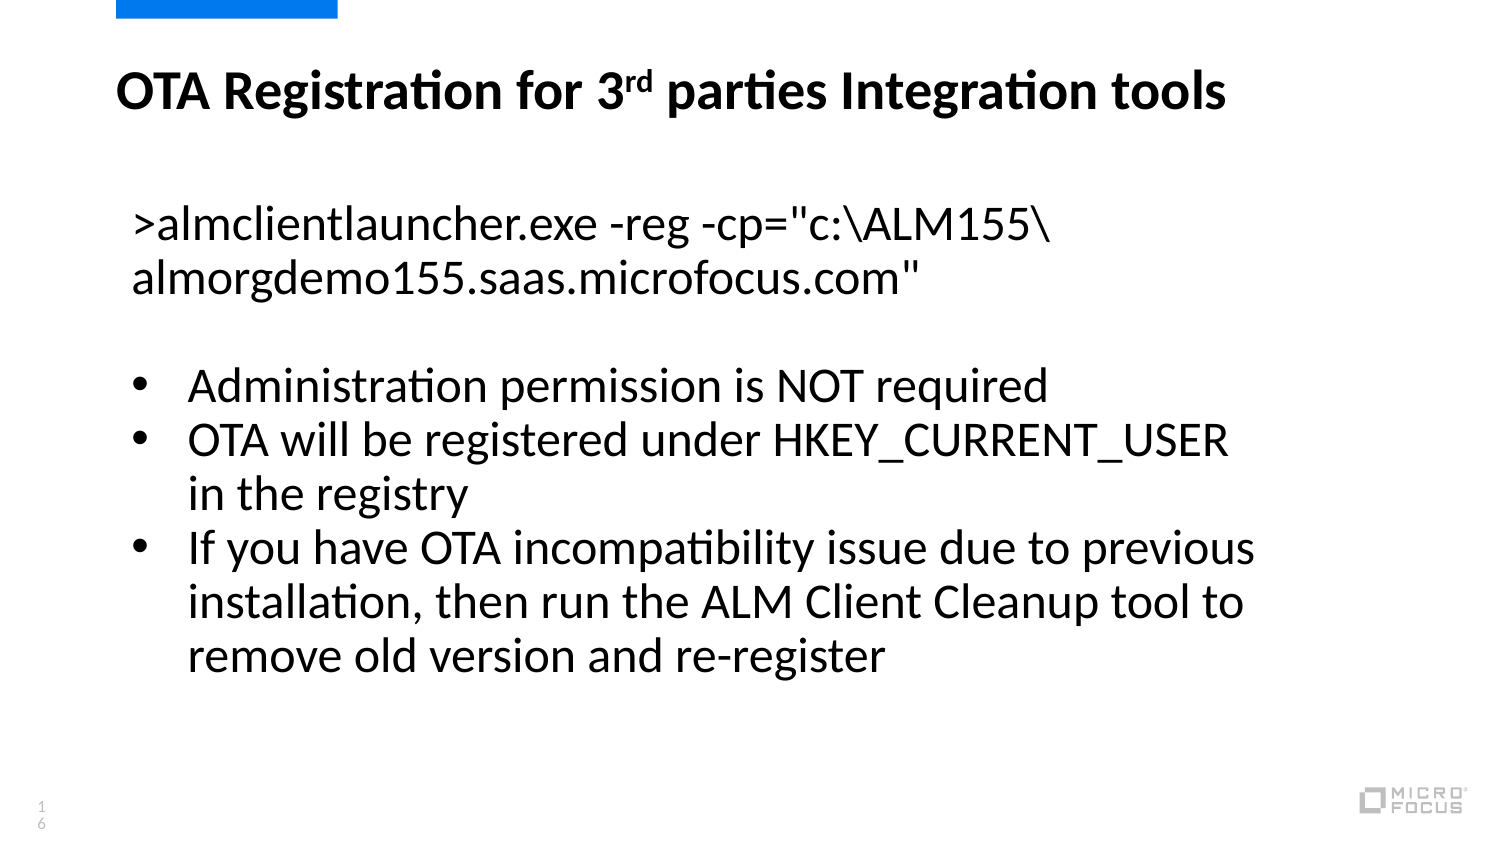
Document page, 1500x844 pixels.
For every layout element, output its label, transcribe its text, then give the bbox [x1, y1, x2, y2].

slide_number 16 [22, 788, 68, 823]
text_box >almclientlauncher.exe -reg -cp="c:\ALM155\ almorgdemo155.saas.microfocus.com" Administration permission is NOT required OTA will be registered under HKEY_CURRENT_USER in the registry If you have OTA incompatibility issue due to previous installation, then run the ALM Client Cleanup tool to remove old version and re-register [116, 189, 1288, 745]
title OTA Registration for 3rd parties Integration tools [116, 53, 1386, 187]
